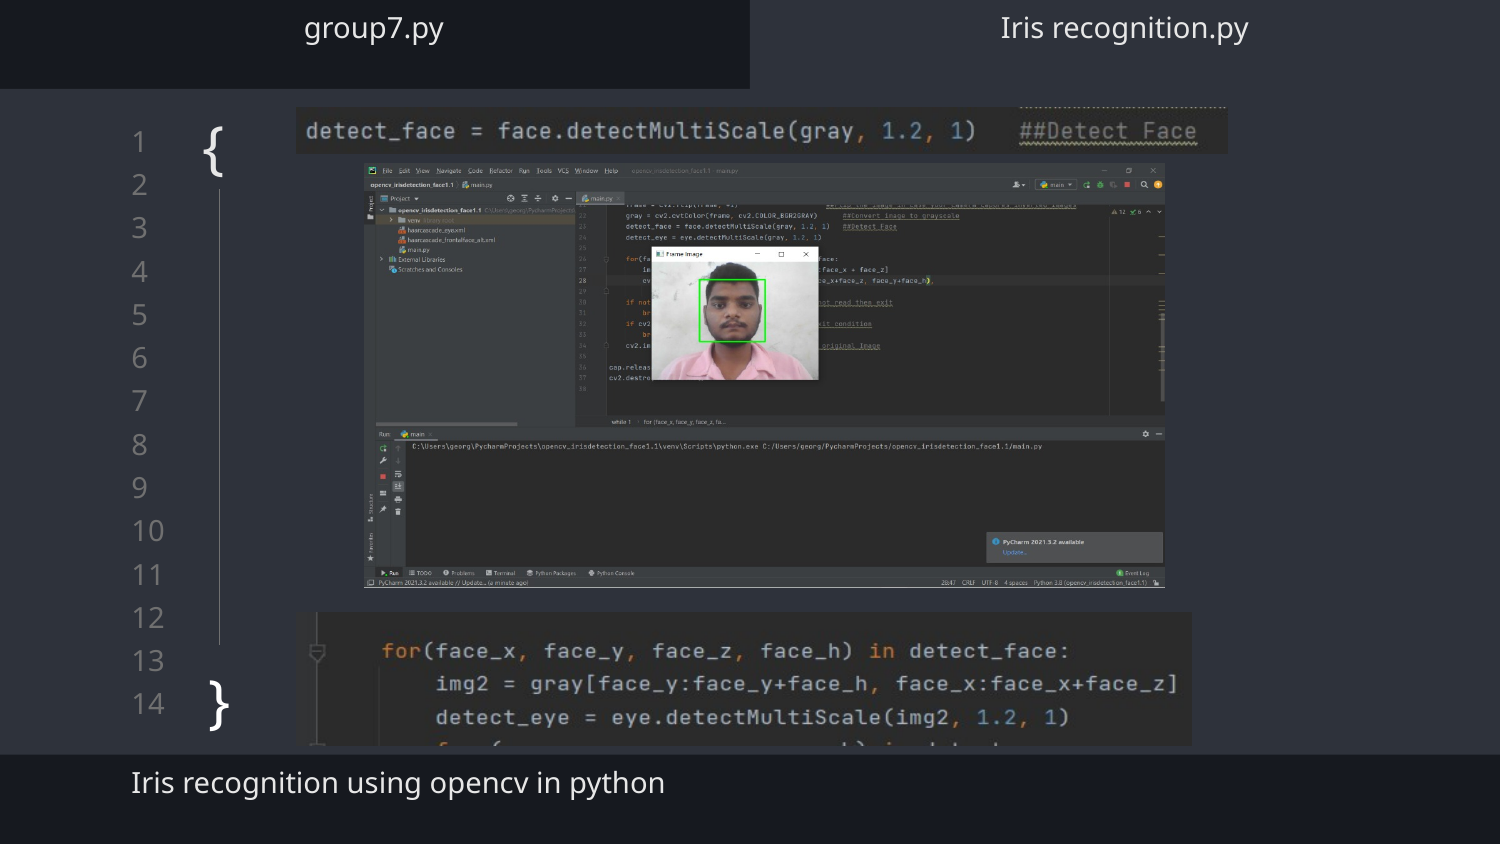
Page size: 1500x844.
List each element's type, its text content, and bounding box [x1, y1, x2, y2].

picture [364, 163, 1165, 588]
title { [187, 95, 248, 185]
subtitle Iris recognition using opencv in python [116, 770, 915, 829]
picture [295, 107, 1228, 154]
subtitle Iris recognition.py [750, 15, 1500, 74]
subtitle group7.py [0, 15, 749, 74]
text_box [177, 188, 262, 750]
picture [295, 611, 1193, 746]
